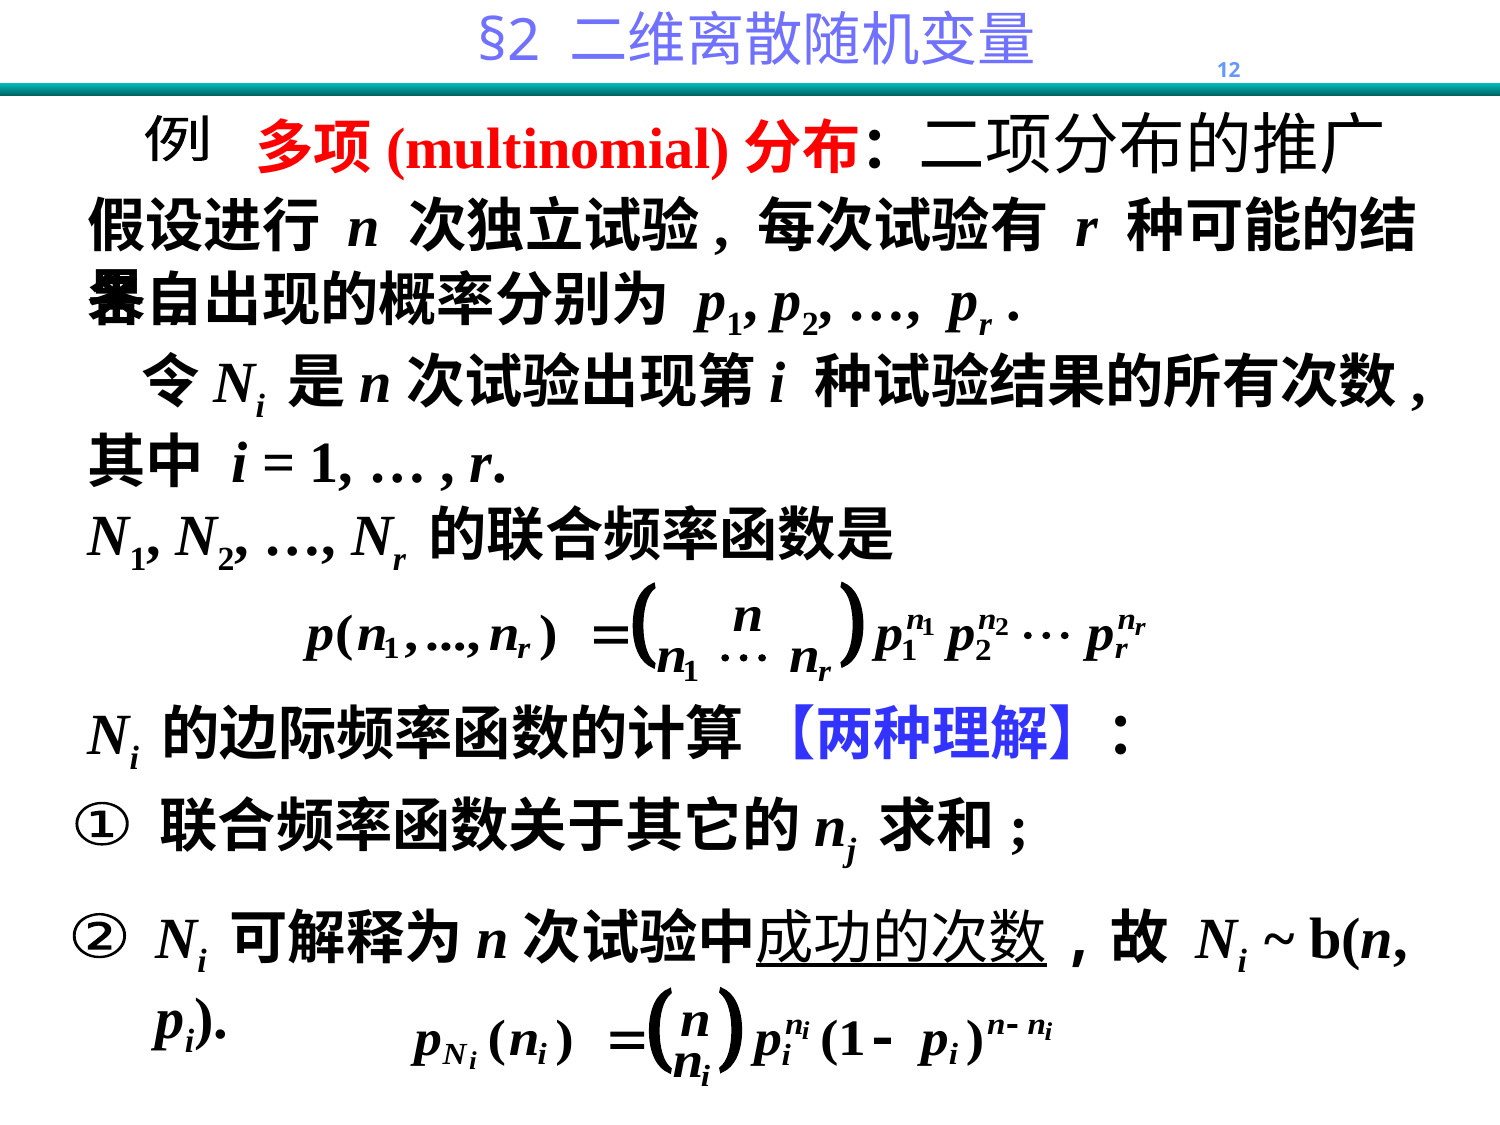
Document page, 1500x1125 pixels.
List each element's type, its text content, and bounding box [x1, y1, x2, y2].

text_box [396, 978, 1073, 1107]
text_box Ni 可解释为n次试验中成功的次数,故 Ni ~ b(n, pi). [140, 892, 1466, 1067]
text_box 假设进行 n 次独立试验, 每次试验有 r 种可能的结果, [72, 180, 1500, 255]
text_box 联合频率函数关于其它的nj 求和; [144, 780, 1074, 876]
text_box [289, 573, 1164, 702]
text_box 令Ni 是n次试验出现第i 种试验结果的所有次数, 其中 i = 1, … , r. [72, 336, 1500, 489]
text_box 多项(multinomial)分布：二项分布的推广 [240, 94, 1479, 180]
text_box N1, N2, …, Nr 的联合频率函数是 [72, 489, 1500, 585]
text_box Ni 的边际频率函数的计算 【两种理解】： [72, 688, 1500, 784]
text_box 各自出现的概率分别为 p1, p2, …, pr . [72, 255, 1500, 336]
